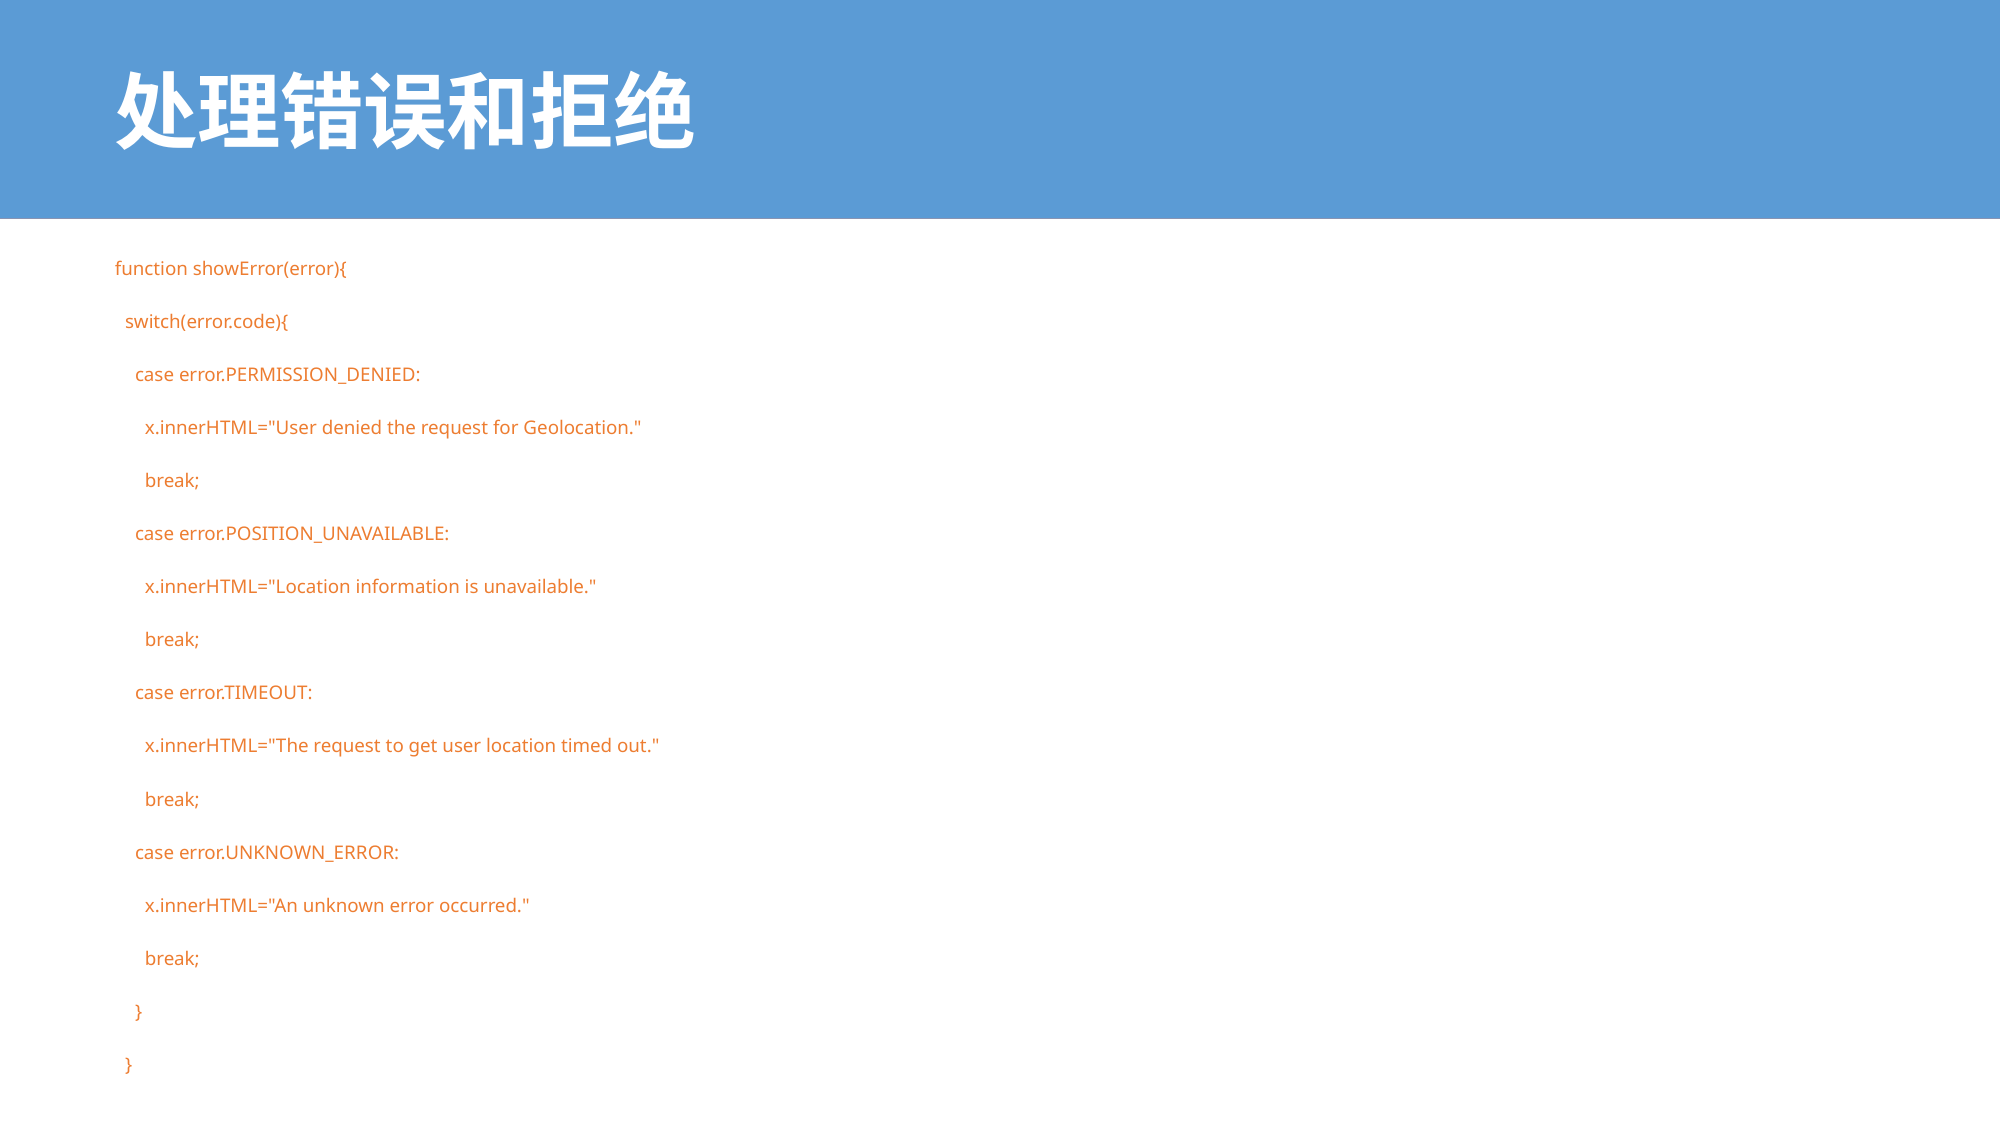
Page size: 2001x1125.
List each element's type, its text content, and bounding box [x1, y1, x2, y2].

title 处理错误和拒绝 [99, 0, 1863, 219]
list function showError(error){ switch(error.code){ case error.PERMISSION_DENIED: x.innerHTML="User denied the request for Geolocation." break; case error.POSITION_UNAVAILABLE: x.innerHTML="Location information is unavailable." break; case error.TIMEOUT: x.innerHTML="The request to get user location timed out." break; case error.UNKNOWN_ERROR: x.innerHTML="An unknown error occurred." break; } } [99, 248, 1900, 1099]
